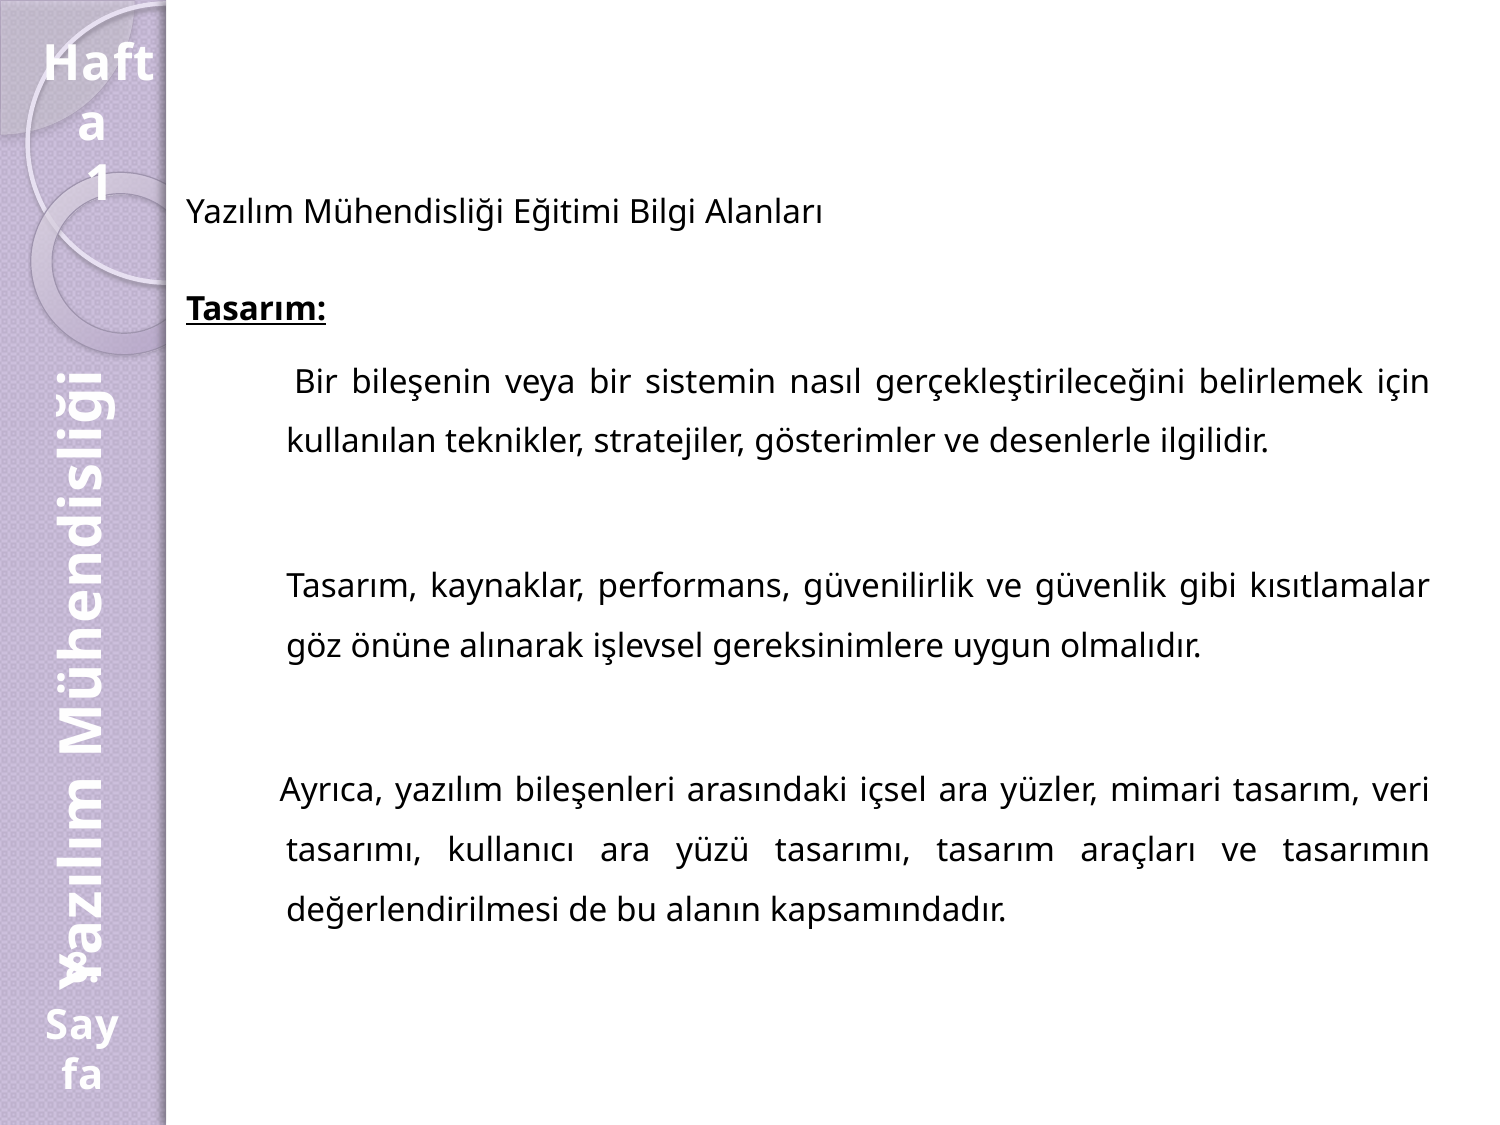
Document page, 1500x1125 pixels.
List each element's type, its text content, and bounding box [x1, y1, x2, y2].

list Yazılım Mühendisliği Eğitimi Bilgi Alanları Tasarım: Bir bileşenin veya bir sistemin nasıl gerçekleştirileceğini belirlemek için kullanılan teknikler, stratejiler, gösterimler ve desenlerle ilgilidir. Tasarım, kaynaklar, performans, güvenilirlik ve güvenlik gibi kısıtlamalar göz önüne alınarak işlevsel gereksinimlere uygun olmalıdır. Ayrıca, yazılım bileşenleri arasındaki içsel ara yüzler, mimari tasarım, veri tasarımı, kullanıcı ara yüzü tasarımı, tasarım araçları ve tasarımın değerlendirilmesi de bu alanın kapsamındadır. [171, 187, 1447, 977]
text_box Hafta 1 [23, 23, 176, 219]
text_box Yazılım Mühendisliği [35, 316, 121, 1007]
text_box 8. Sayfa [27, 1007, 139, 1106]
